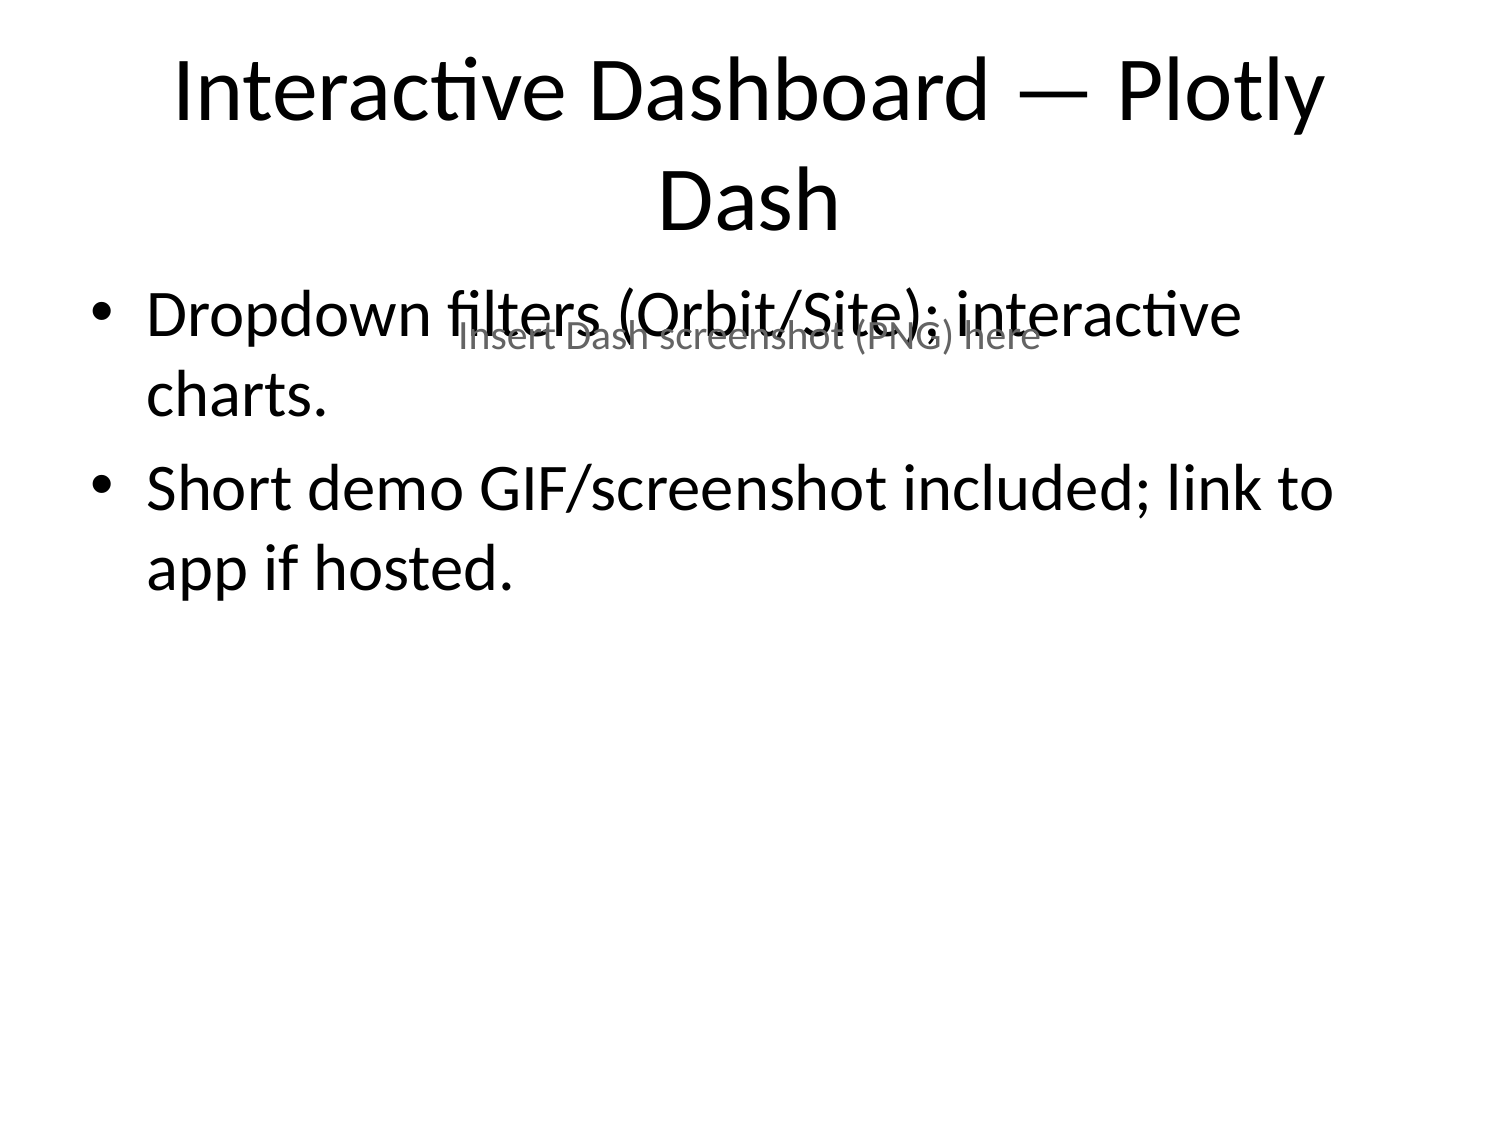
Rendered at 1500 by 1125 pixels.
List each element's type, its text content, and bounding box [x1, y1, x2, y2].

title Interactive Dashboard — Plotly Dash [75, 45, 1425, 233]
text_box Insert Dash screenshot (PNG) here [443, 299, 1057, 365]
list Dropdown filters (Orbit/Site); interactive charts. Short demo GIF/screenshot included; link to app if hosted. [75, 262, 1425, 1005]
